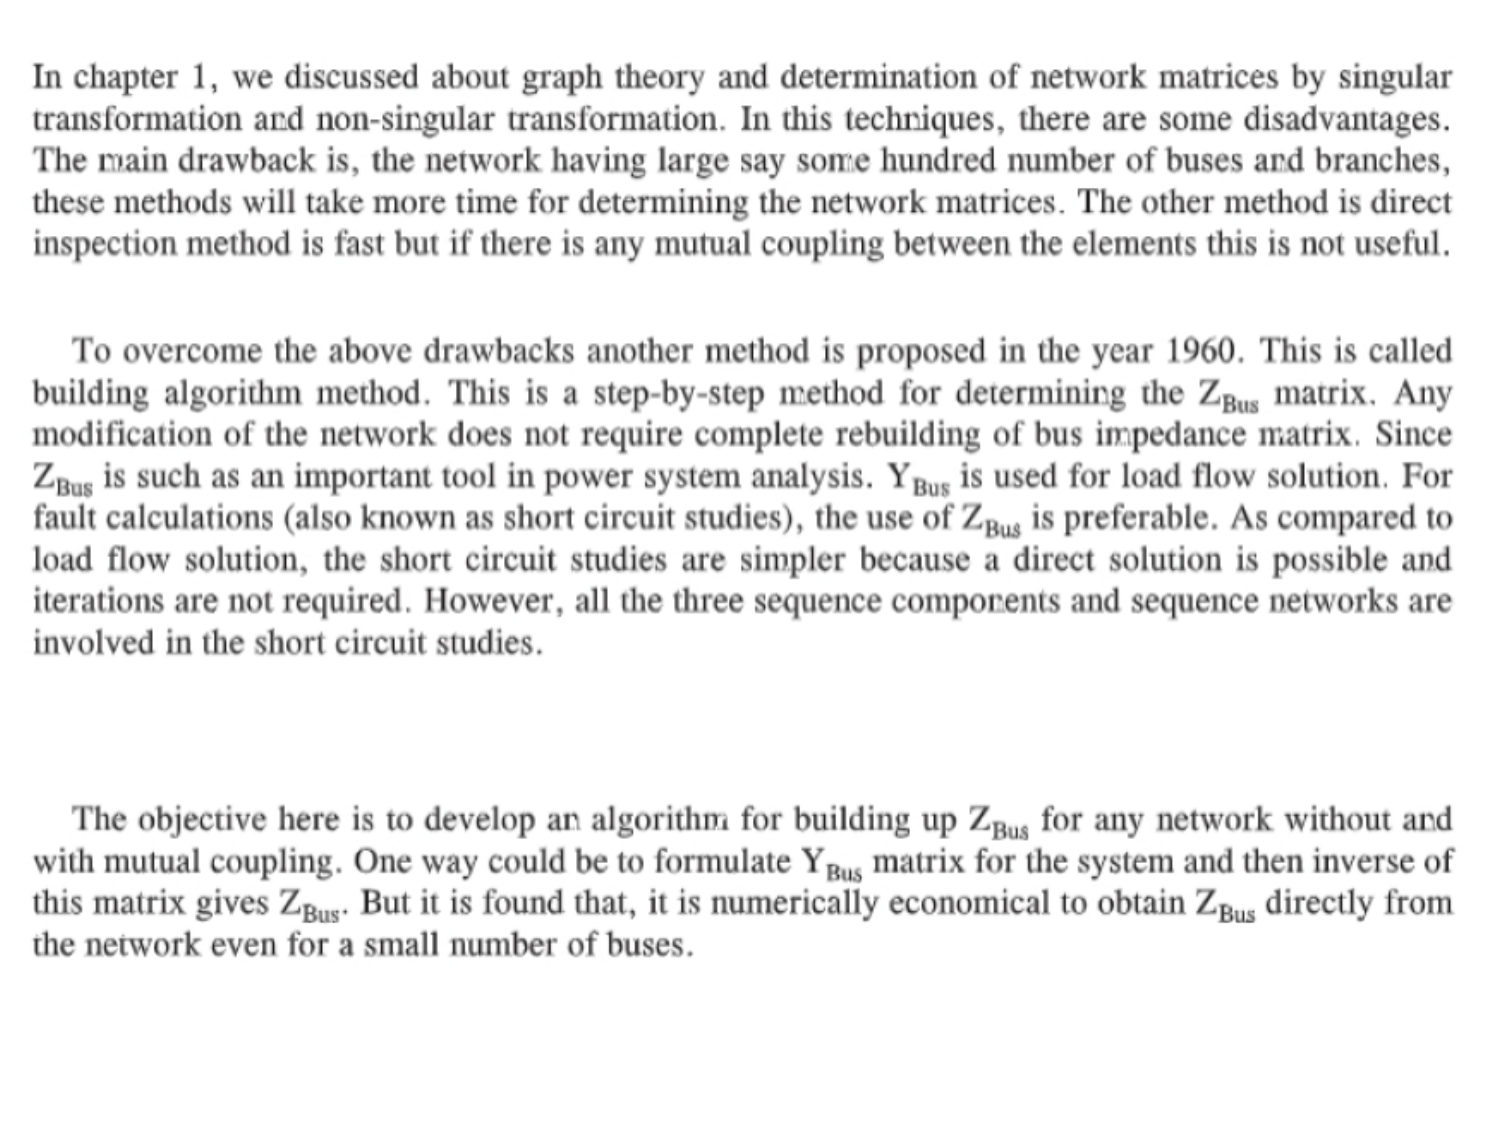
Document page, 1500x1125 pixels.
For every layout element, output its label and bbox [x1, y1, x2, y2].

picture [0, 796, 1500, 985]
picture [0, 327, 1500, 657]
picture [0, 46, 1500, 270]
